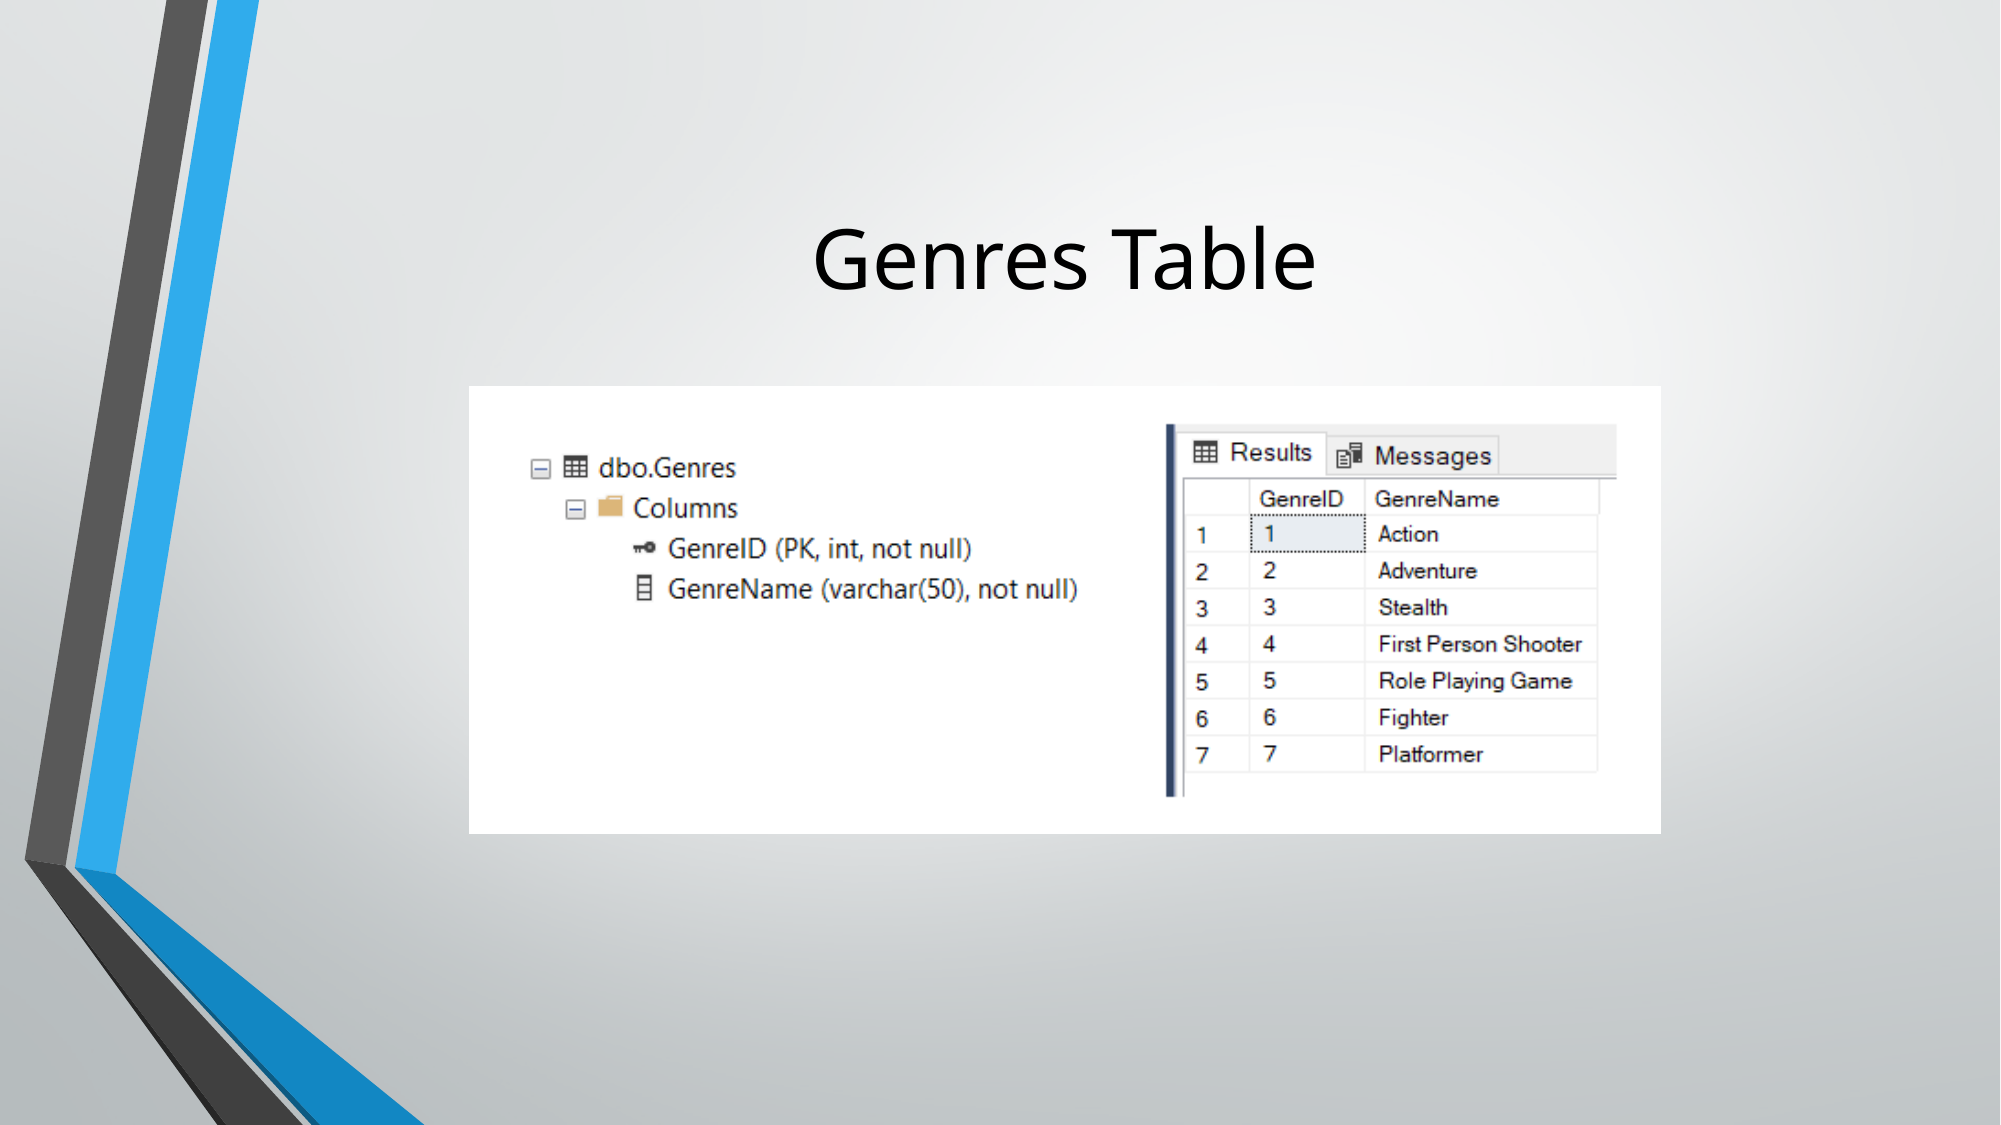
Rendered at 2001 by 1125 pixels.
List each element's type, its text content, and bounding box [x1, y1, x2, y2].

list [469, 386, 1661, 834]
title Genres Table [243, 112, 1887, 400]
